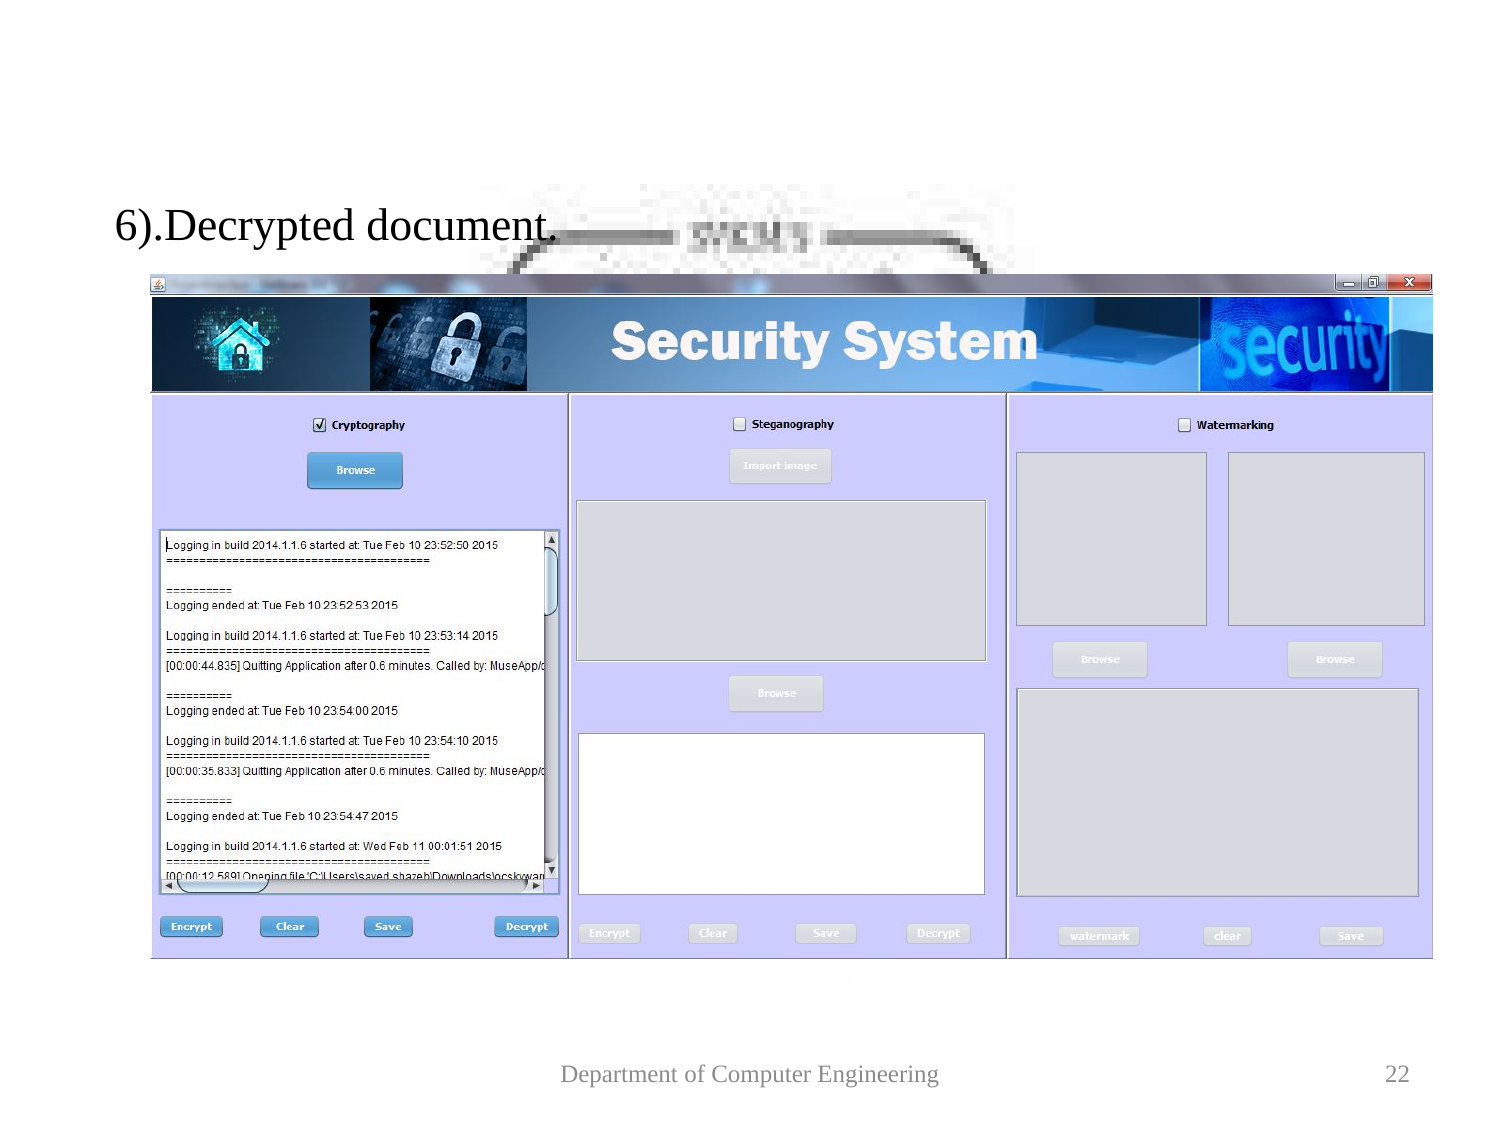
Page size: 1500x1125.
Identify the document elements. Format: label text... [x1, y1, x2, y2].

text_box 6).Decrypted document. [99, 187, 625, 258]
slide_number 22 [1074, 1042, 1425, 1103]
footer Department of Computer Engineering [512, 1042, 988, 1103]
picture [0, 0, 1500, 1125]
